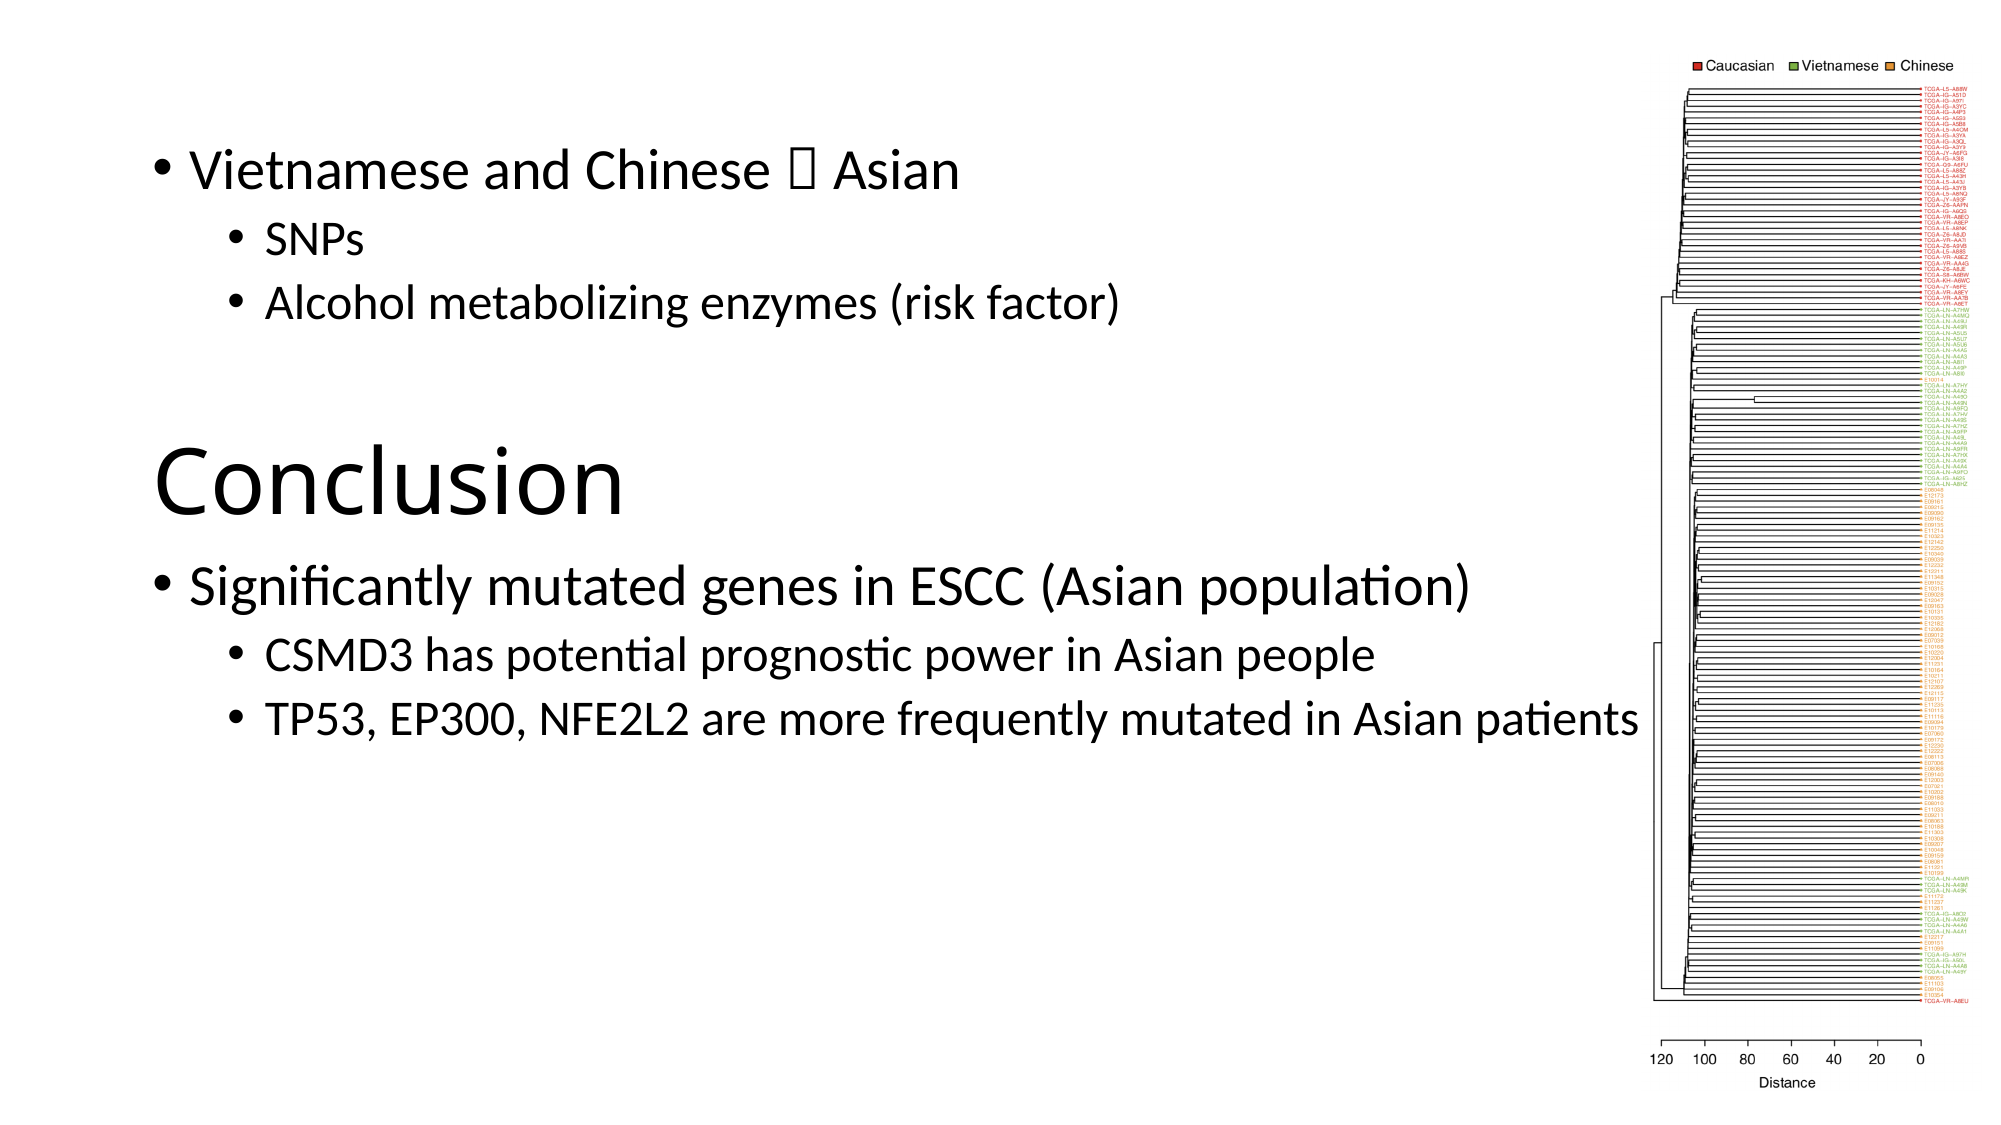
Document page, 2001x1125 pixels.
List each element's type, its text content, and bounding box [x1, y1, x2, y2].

list Vietnamese and Chinese  Asian SNPs Alcohol metabolizing enzymes (risk factor) Conclusion Significantly mutated genes in ESCC (Asian population) CSMD3 has potential prognostic power in Asian people TP53, EP300, NFE2L2 are more frequently mutated in Asian patients [137, 131, 1641, 1014]
picture [1641, 54, 1982, 1091]
